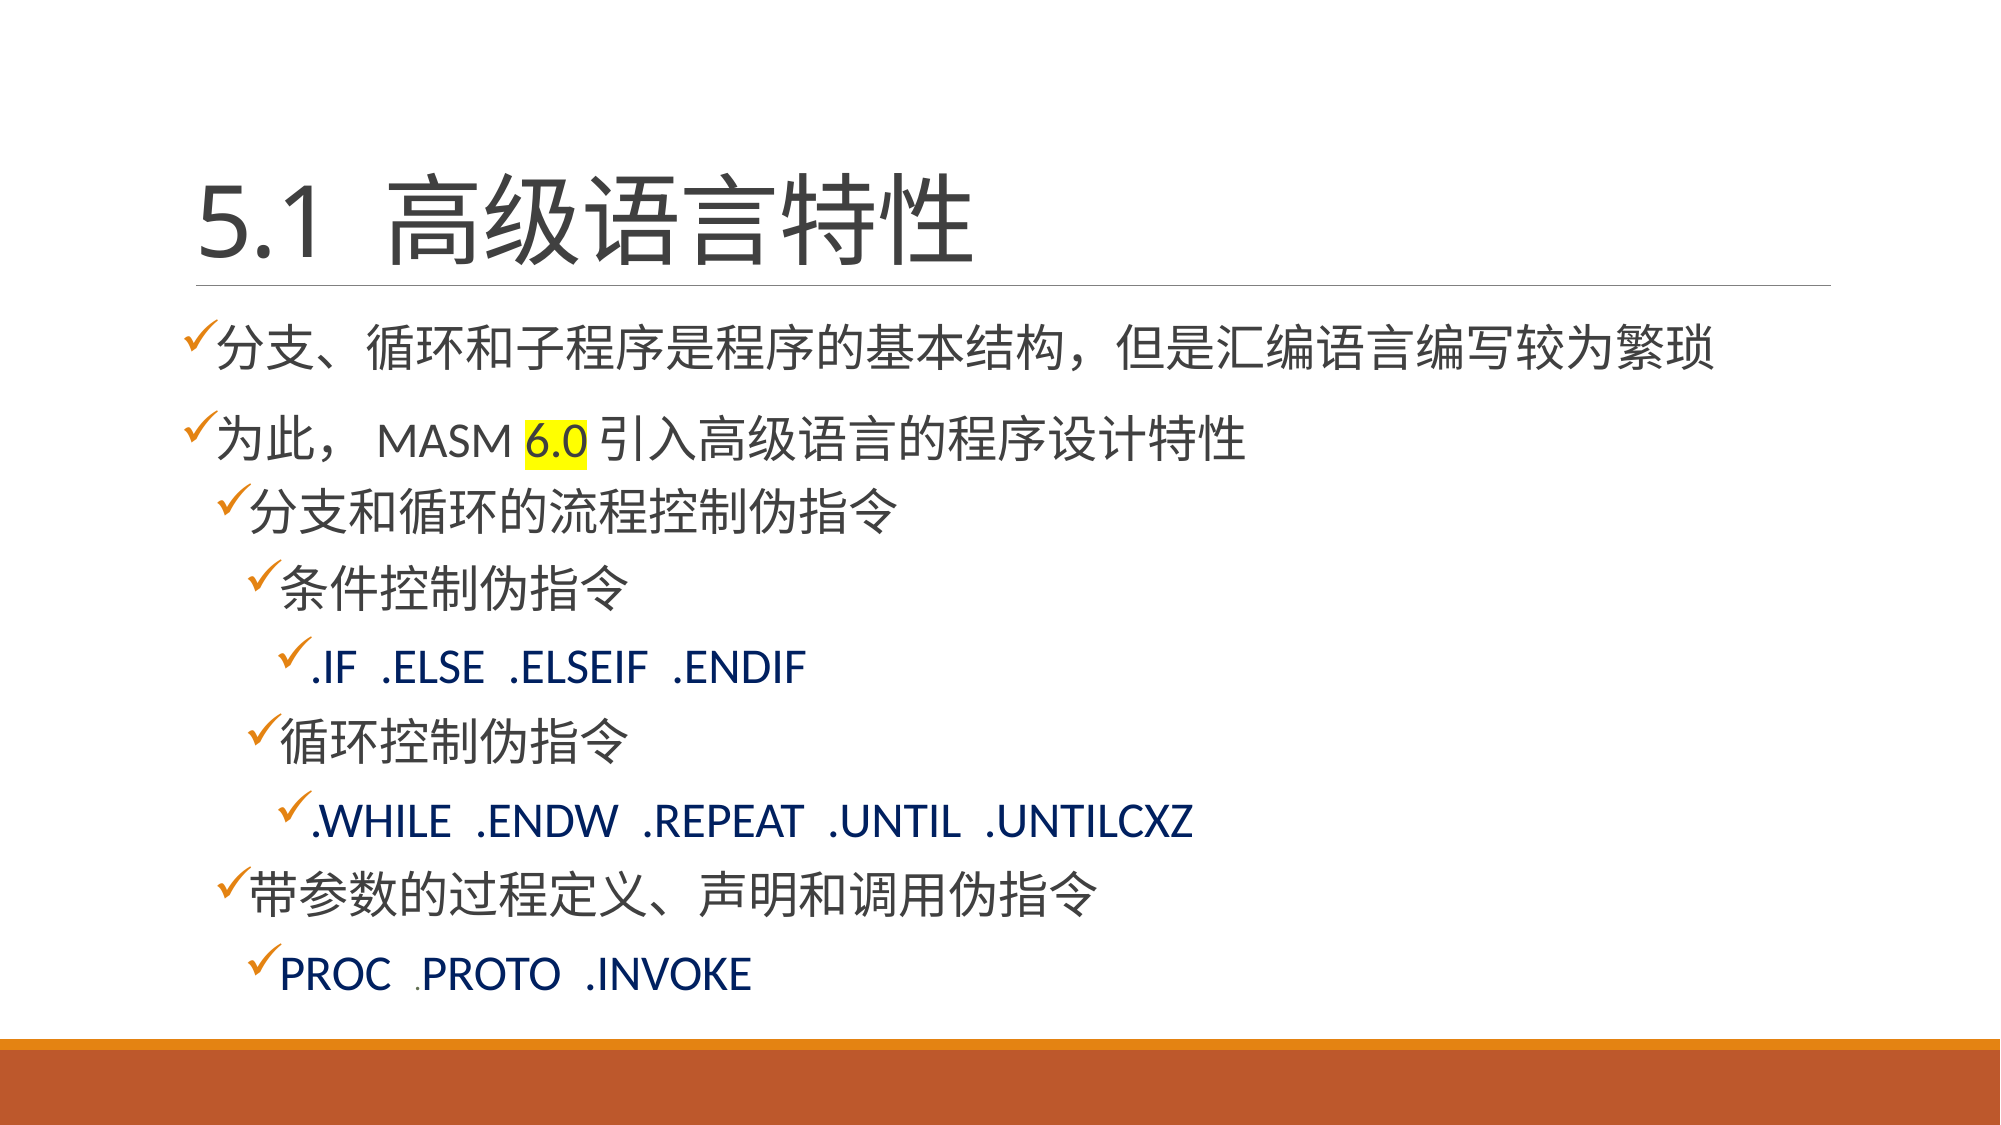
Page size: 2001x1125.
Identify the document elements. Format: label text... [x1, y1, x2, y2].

list 分支、循环和子程序是程序的基本结构，但是汇编语言编写较为繁琐 为此，MASM 6.0引入高级语言的程序设计特性 分支和循环的流程控制伪指令 条件控制伪指令 .IF .ELSE .ELSEIF .ENDIF 循环控制伪指令 .WHILE .ENDW .REPEAT .UNTIL .UNTILCXZ 带参数的过程定义、声明和调用伪指令 PROC .PROTO .INVOKE [180, 302, 1830, 1012]
title 5.1 高级语言特性 [180, 47, 1830, 285]
